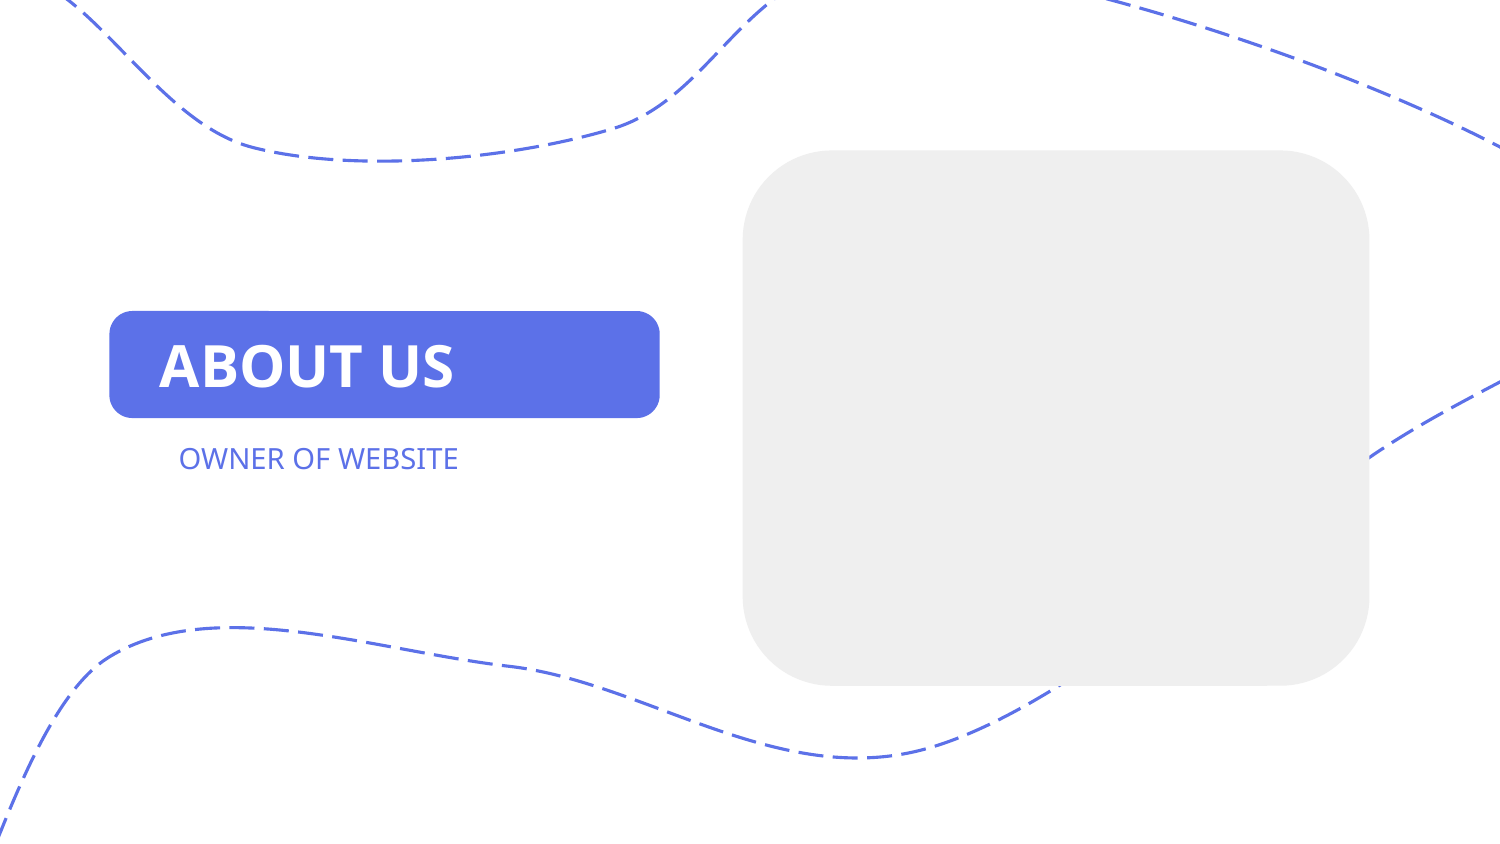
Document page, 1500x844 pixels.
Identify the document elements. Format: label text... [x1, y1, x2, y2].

subtitle OWNER OF WEBSITE [144, 425, 598, 533]
title ABOUT US [144, 321, 719, 408]
